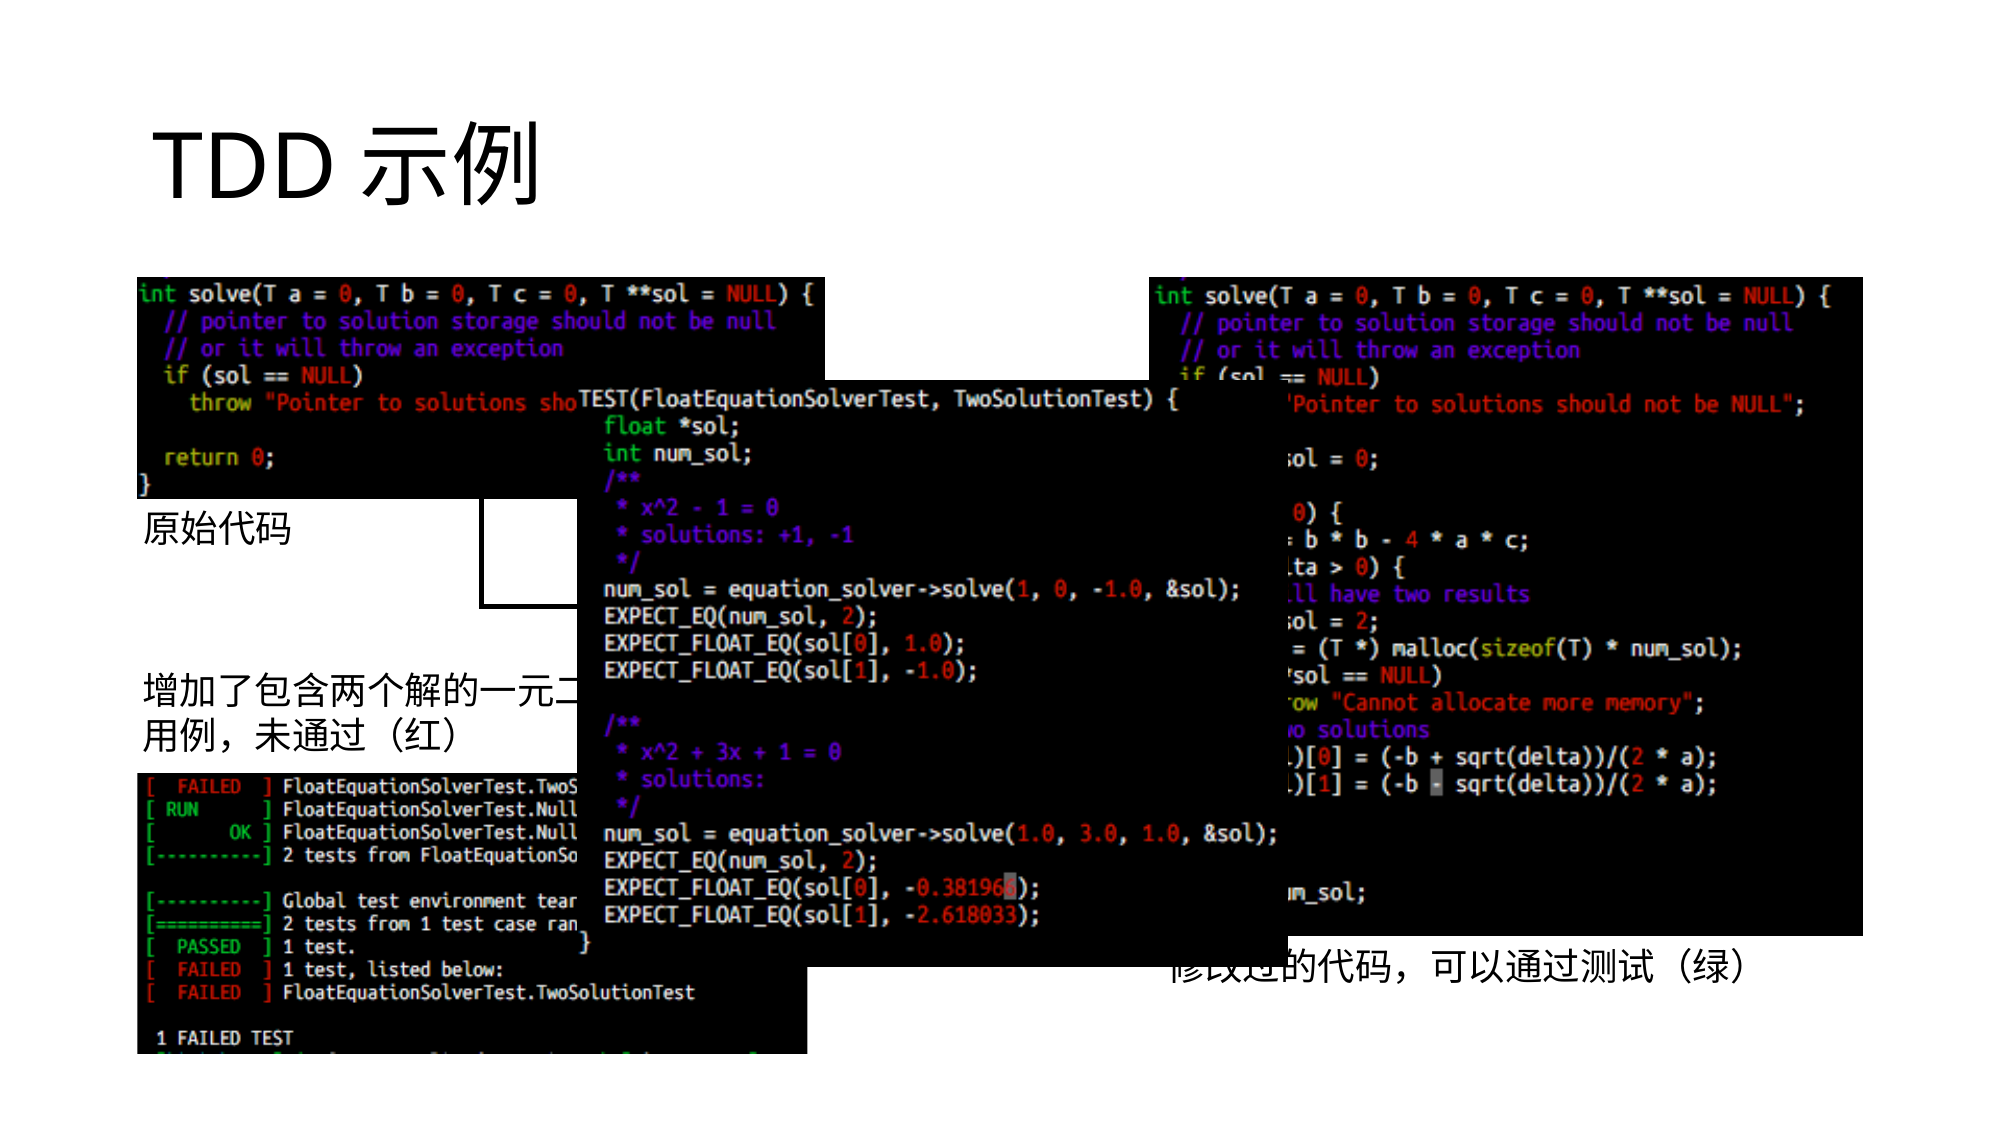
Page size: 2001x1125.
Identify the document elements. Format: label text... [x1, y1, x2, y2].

text_box 修改过的代码，可以通过测试（绿） [1153, 936, 1783, 996]
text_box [761, 217, 870, 380]
text_box 原始代码 [128, 498, 309, 558]
title TDD示例 [137, 59, 1863, 278]
picture [137, 277, 1863, 1054]
text_box 增加了包含两个解的一元二次方程的测试用例，未通过（红） [127, 660, 577, 765]
